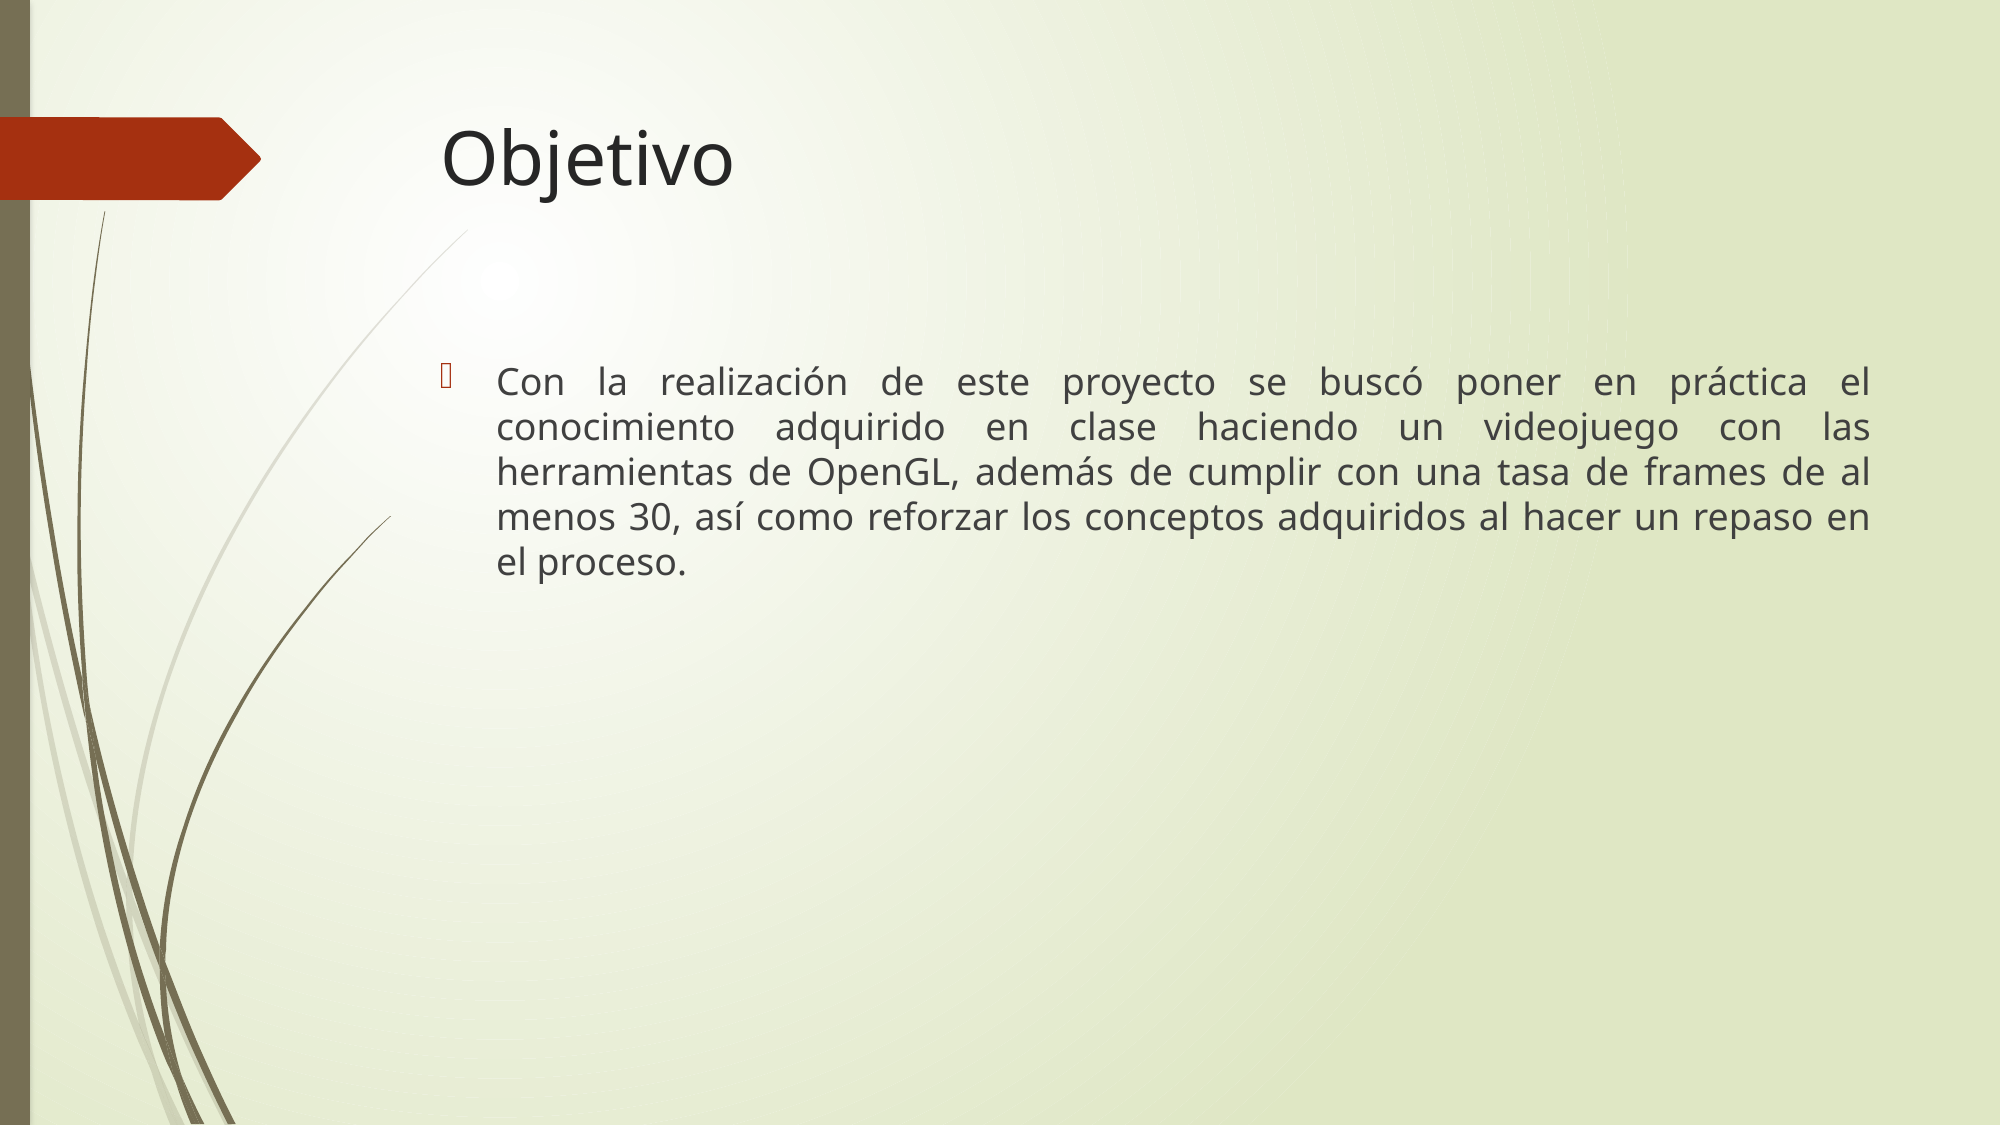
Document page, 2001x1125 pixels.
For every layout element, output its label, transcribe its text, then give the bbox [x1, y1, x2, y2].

list Con la realización de este proyecto se buscó poner en práctica el conocimiento adquirido en clase haciendo un videojuego con las herramientas de OpenGL, además de cumplir con una tasa de frames de al menos 30, así como reforzar los conceptos adquiridos al hacer un repaso en el proceso. [424, 350, 1888, 970]
title Objetivo [425, 102, 1888, 313]
